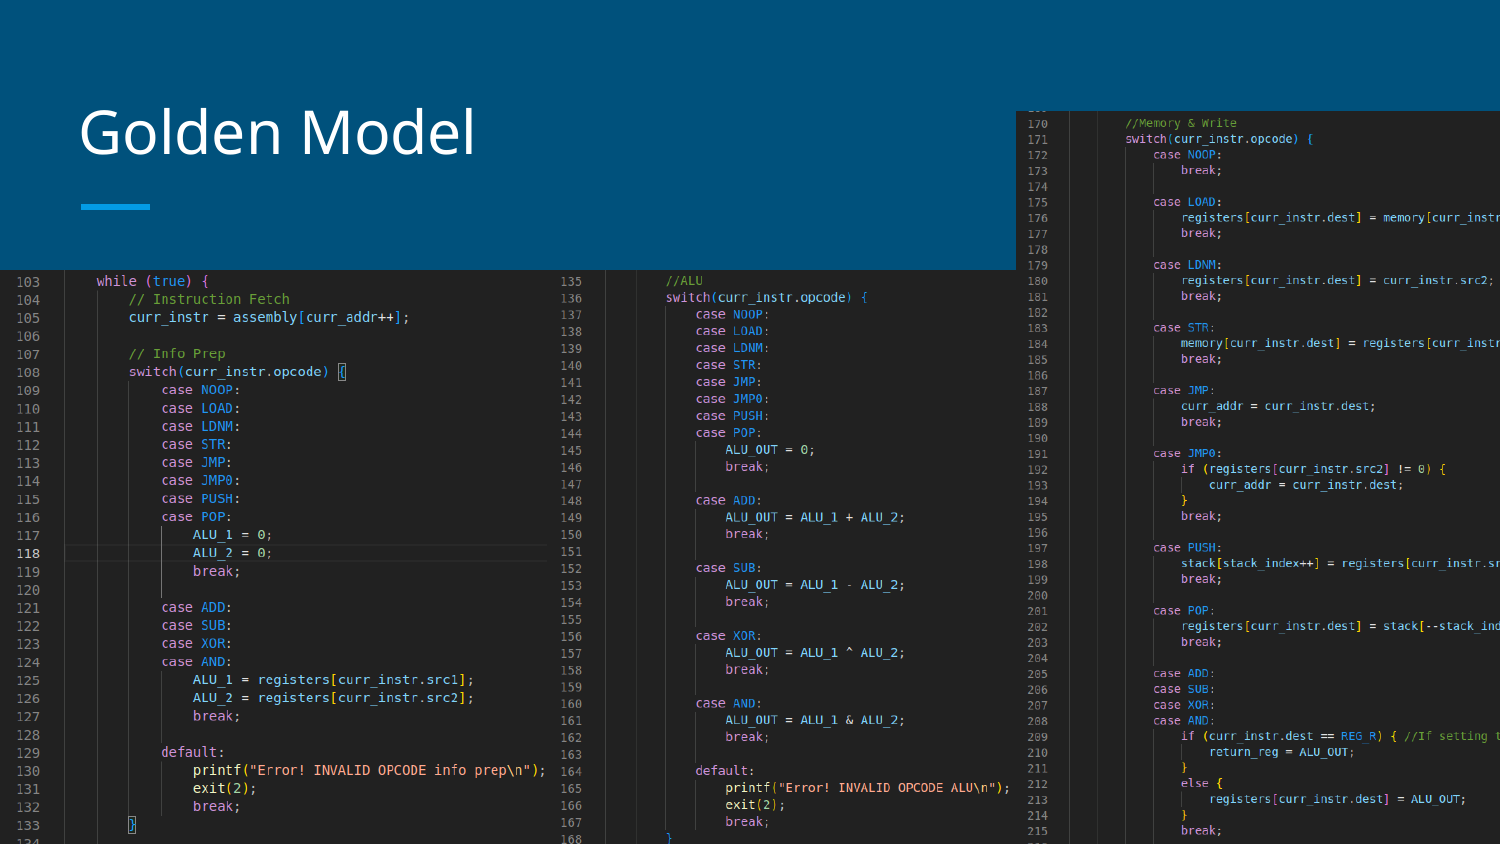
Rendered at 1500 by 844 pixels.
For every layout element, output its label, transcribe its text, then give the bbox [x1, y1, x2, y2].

picture [0, 112, 1500, 844]
title Golden Model [63, 75, 1437, 188]
